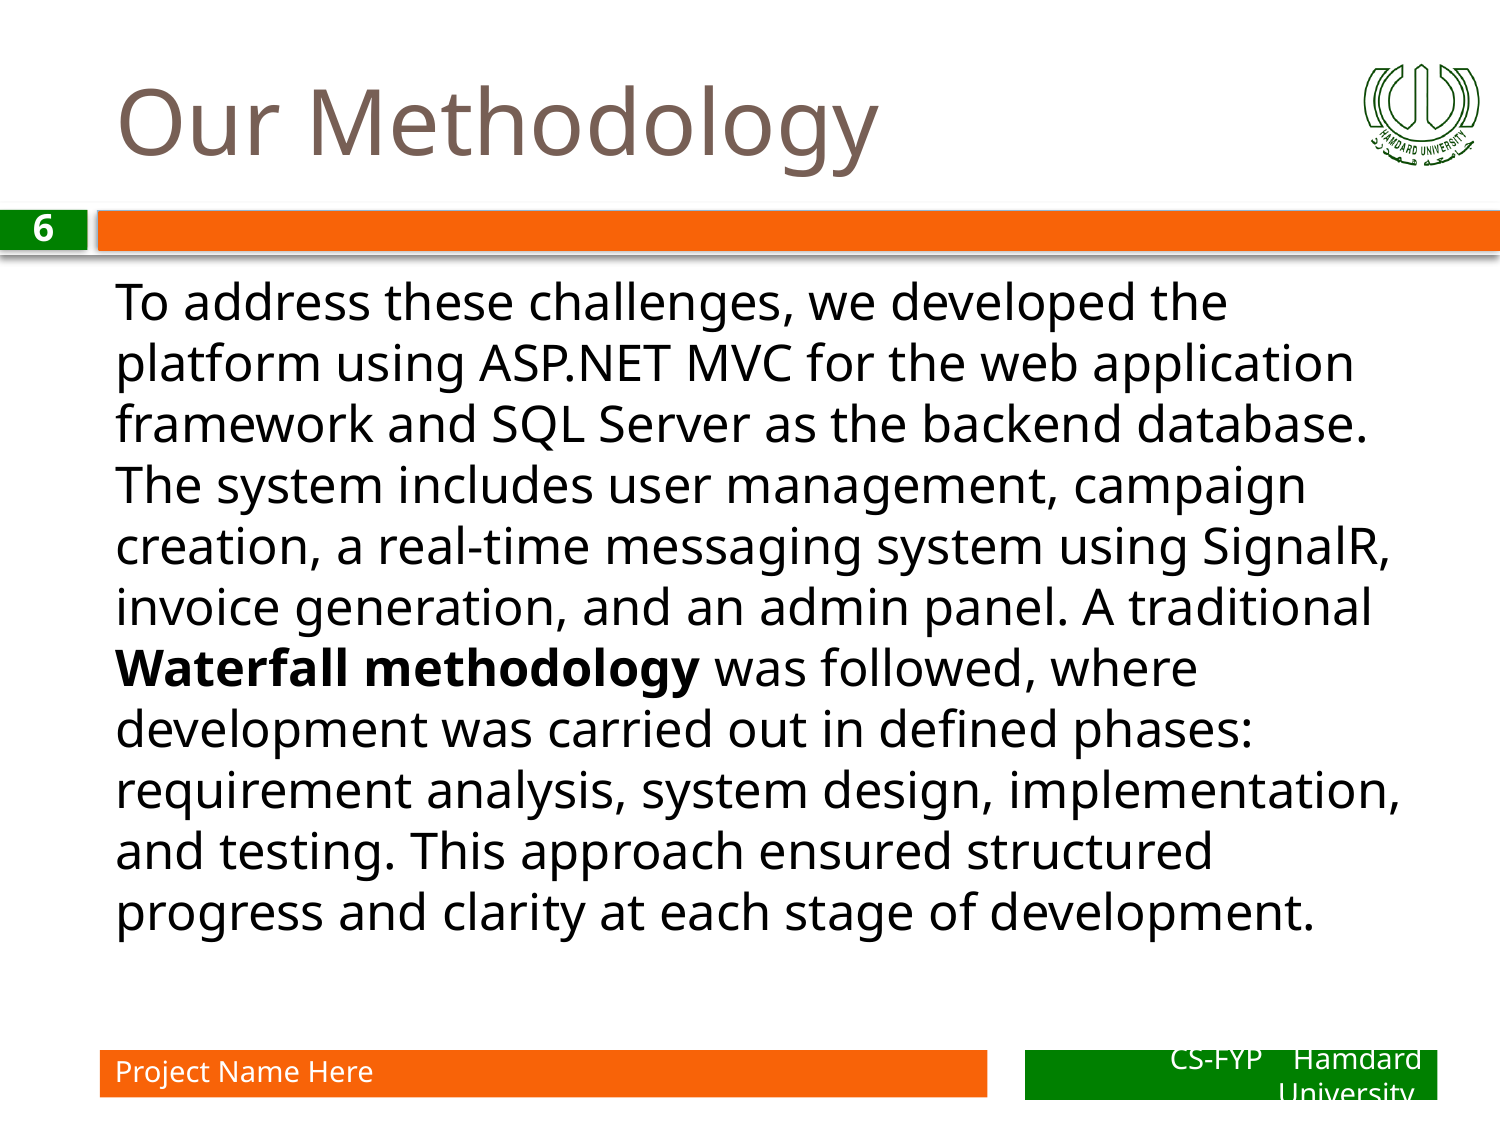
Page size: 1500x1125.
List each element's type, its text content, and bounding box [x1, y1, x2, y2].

picture [1362, 62, 1483, 168]
slide_number 6 [0, 209, 88, 250]
list To address these challenges, we developed the platform using ASP.NET MVC for the web application framework and SQL Server as the backend database. The system includes user management, campaign creation, a real-time messaging system using SignalR, invoice generation, and an admin panel. A traditional Waterfall methodology was followed, where development was carried out in defined phases: requirement analysis, system design, implementation, and testing. This approach ensured structured progress and clarity at each stage of development. [100, 262, 1438, 1000]
title Our Methodology [100, 37, 1350, 200]
footer Project Name Here [99, 1050, 988, 1098]
slide_number CS-FYP Hamdard University [1025, 1050, 1438, 1100]
